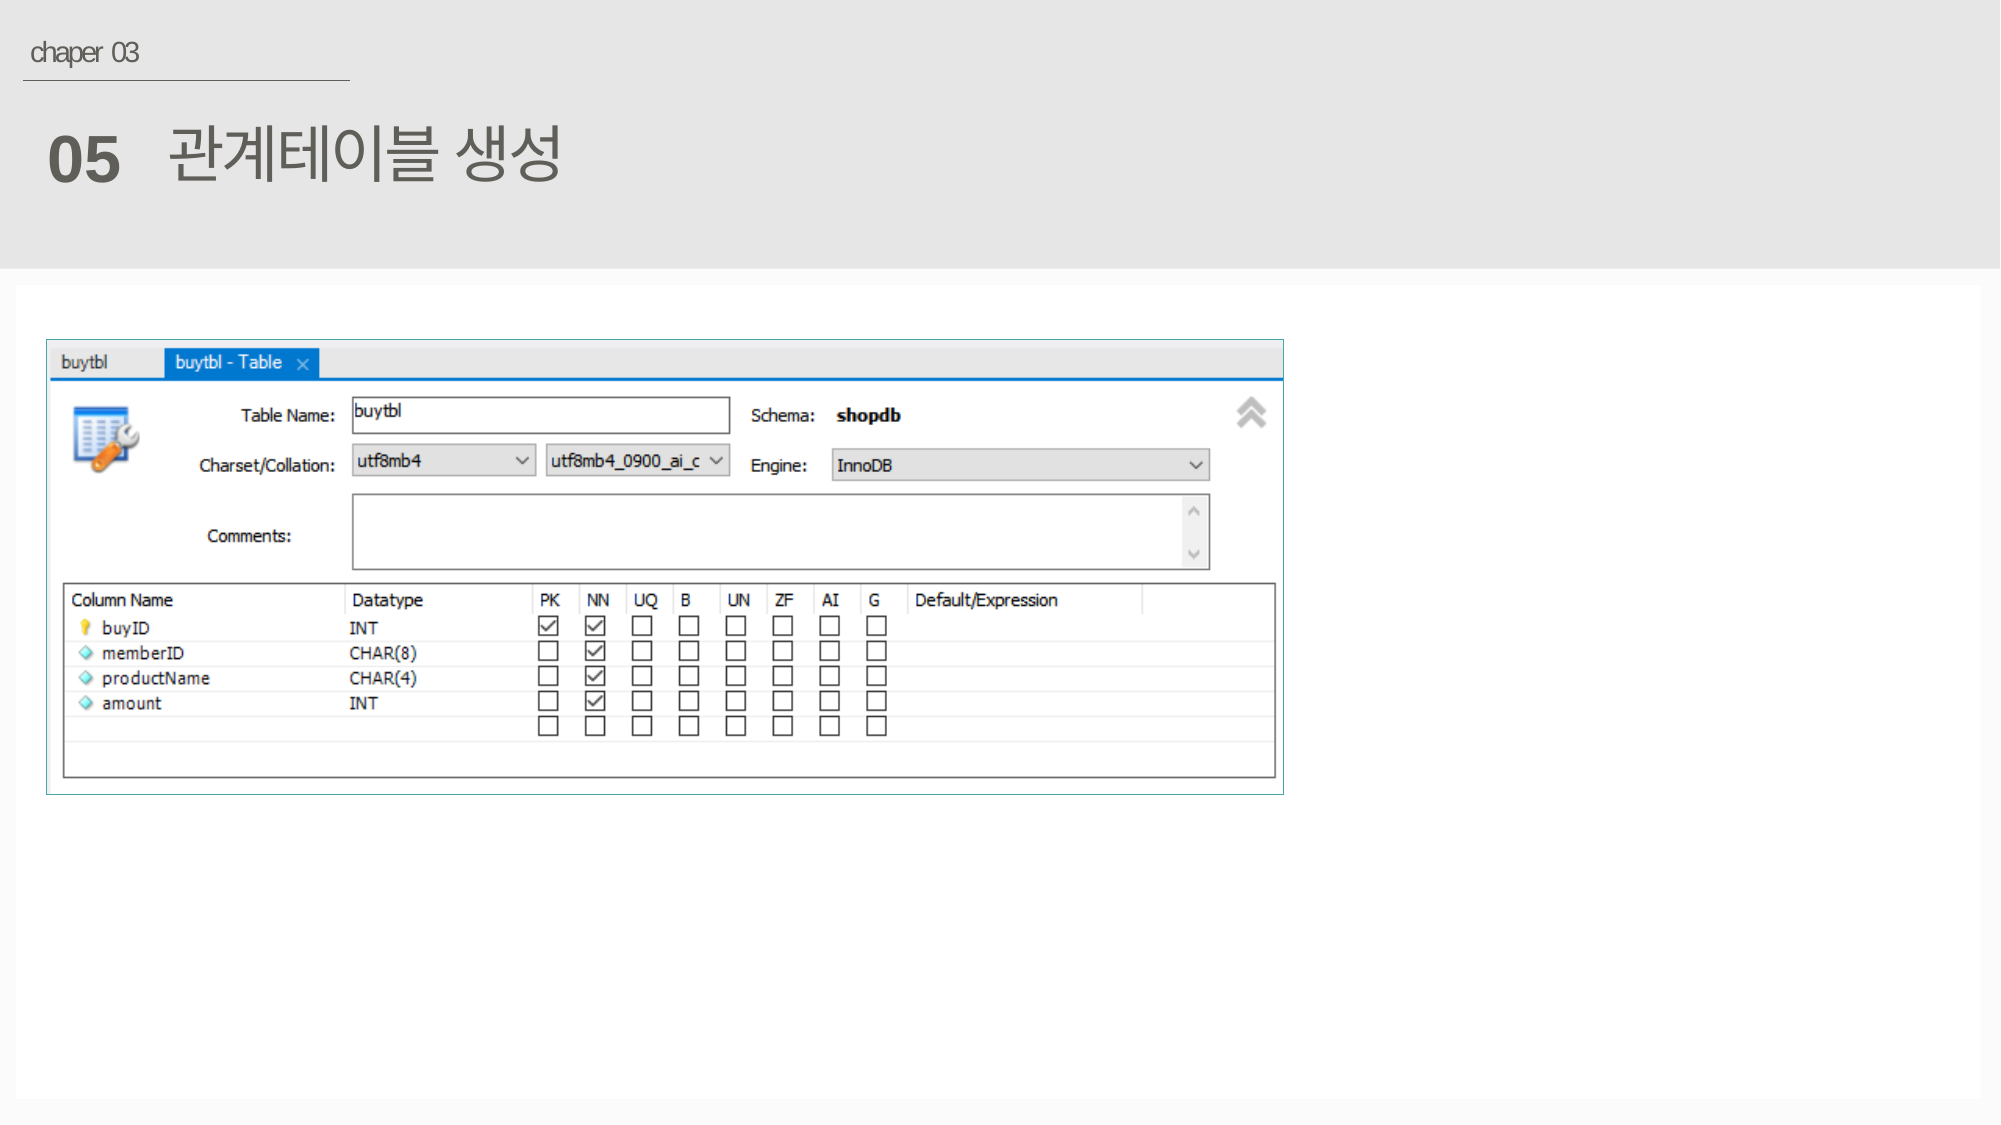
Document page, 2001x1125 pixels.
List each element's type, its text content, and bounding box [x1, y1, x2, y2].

text_box [16, 285, 1981, 1099]
text_box [0, 0, 2000, 270]
picture [46, 339, 1284, 795]
text_box chaper 03 [15, 25, 156, 76]
text_box 05 [32, 108, 137, 204]
text_box 관계테이블 생성 [152, 107, 581, 198]
